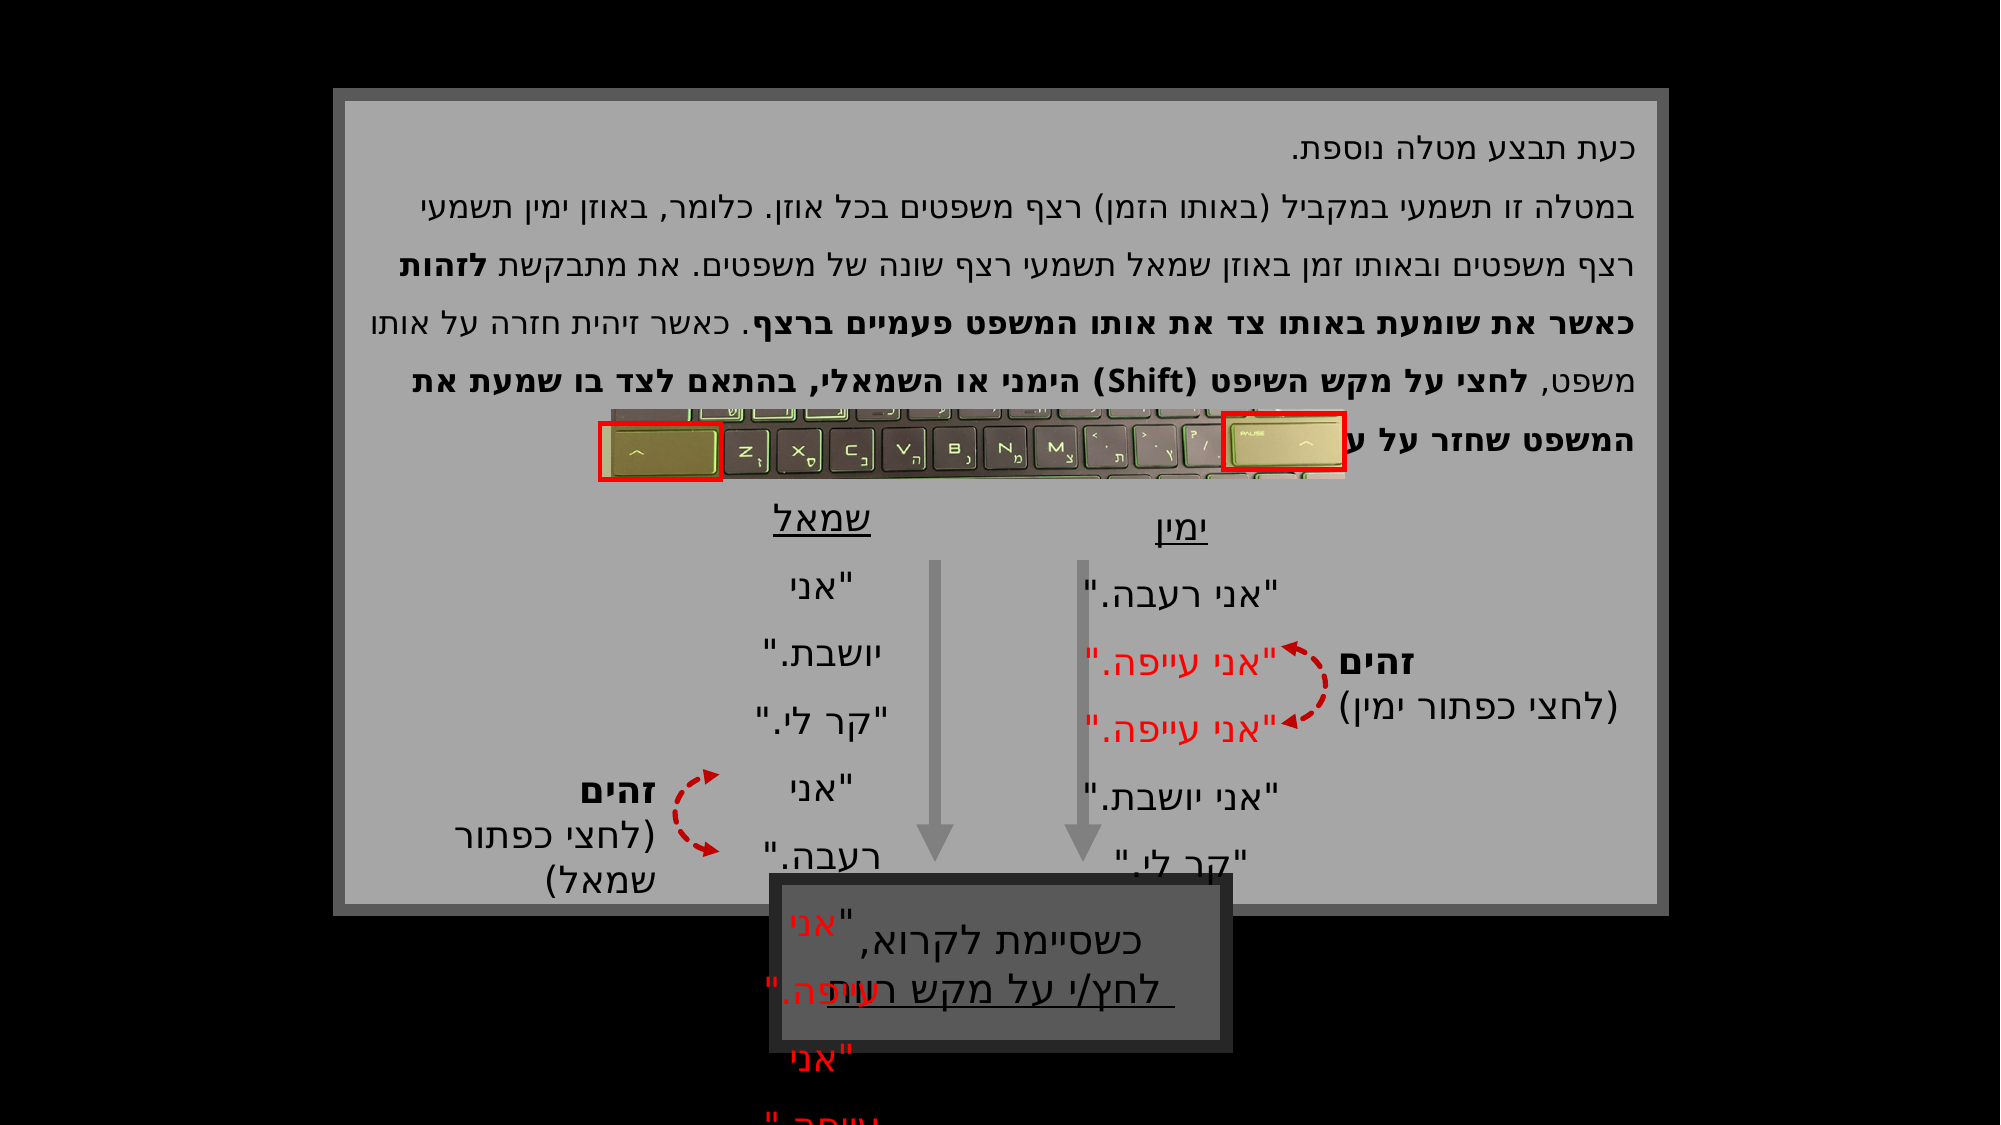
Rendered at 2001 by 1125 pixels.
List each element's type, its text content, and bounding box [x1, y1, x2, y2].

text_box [1064, 472, 1640, 892]
text_box כעת תבצע מטלה נוספת. במטלה זו תשמעי במקביל (באותו הזמן) רצף משפטים בכל אוזן. כלומר, באוזן ימין תשמעי רצף משפטים ובאותו זמן באוזן שמאל תשמעי רצף שונה של משפטים. את מתבקשת לזהות כאשר את שומעת באותו צד את אותו המשפט פעמיים ברצף. כאשר זיהית חזרה על אותו משפט, לחצי על מקש השיפט (Shift) הימני או השמאלי, בהתאם לצד בו שמעת את המשפט שחזר על עצמו (באותו צד) פעמיים ברצף. [338, 94, 1664, 911]
picture [611, 409, 1345, 479]
text_box [599, 423, 611, 464]
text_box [357, 464, 935, 910]
text_box כשסיימת לקרוא, לחץ/י על מקש רווח [774, 878, 1227, 1047]
